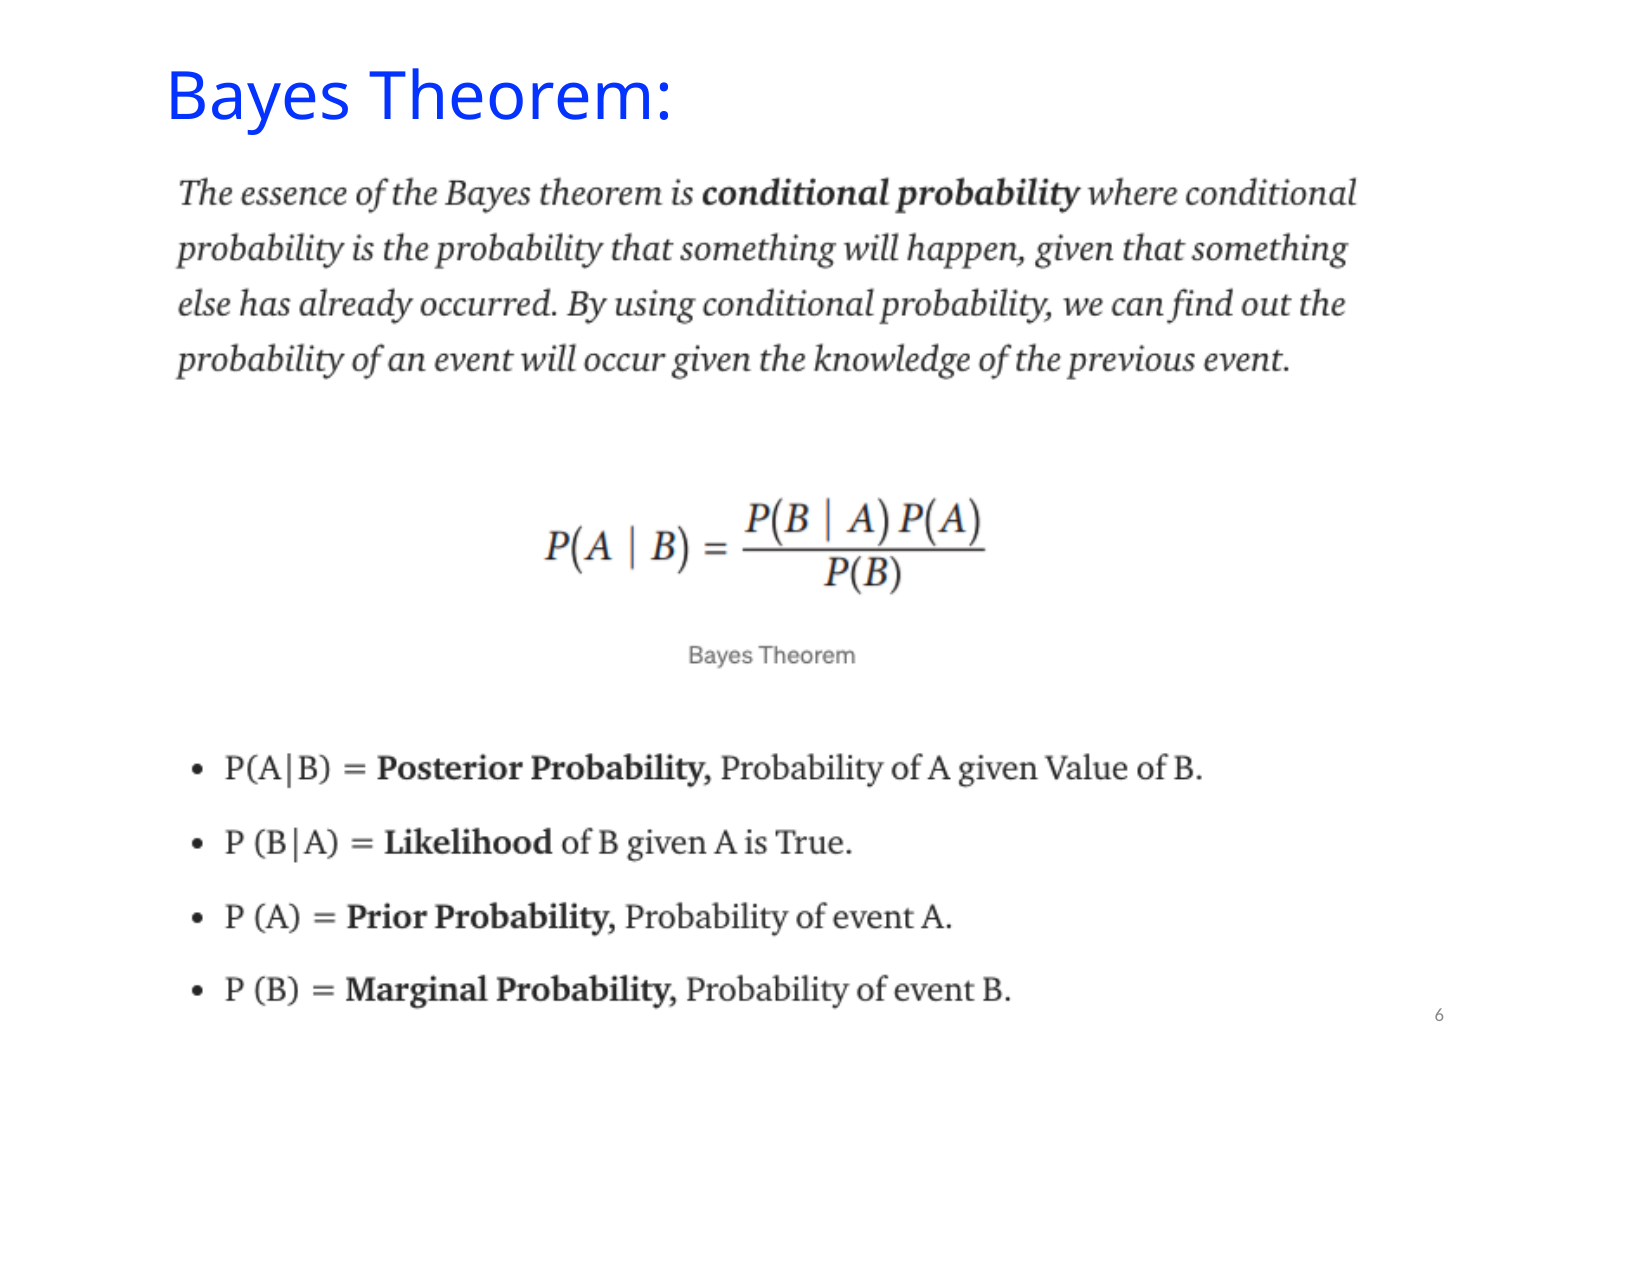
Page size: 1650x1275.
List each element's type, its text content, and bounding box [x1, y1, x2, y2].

picture [163, 154, 1389, 1016]
slide_number 6 [1428, 1001, 1462, 1275]
title Bayes Theorem: [163, 50, 1157, 154]
